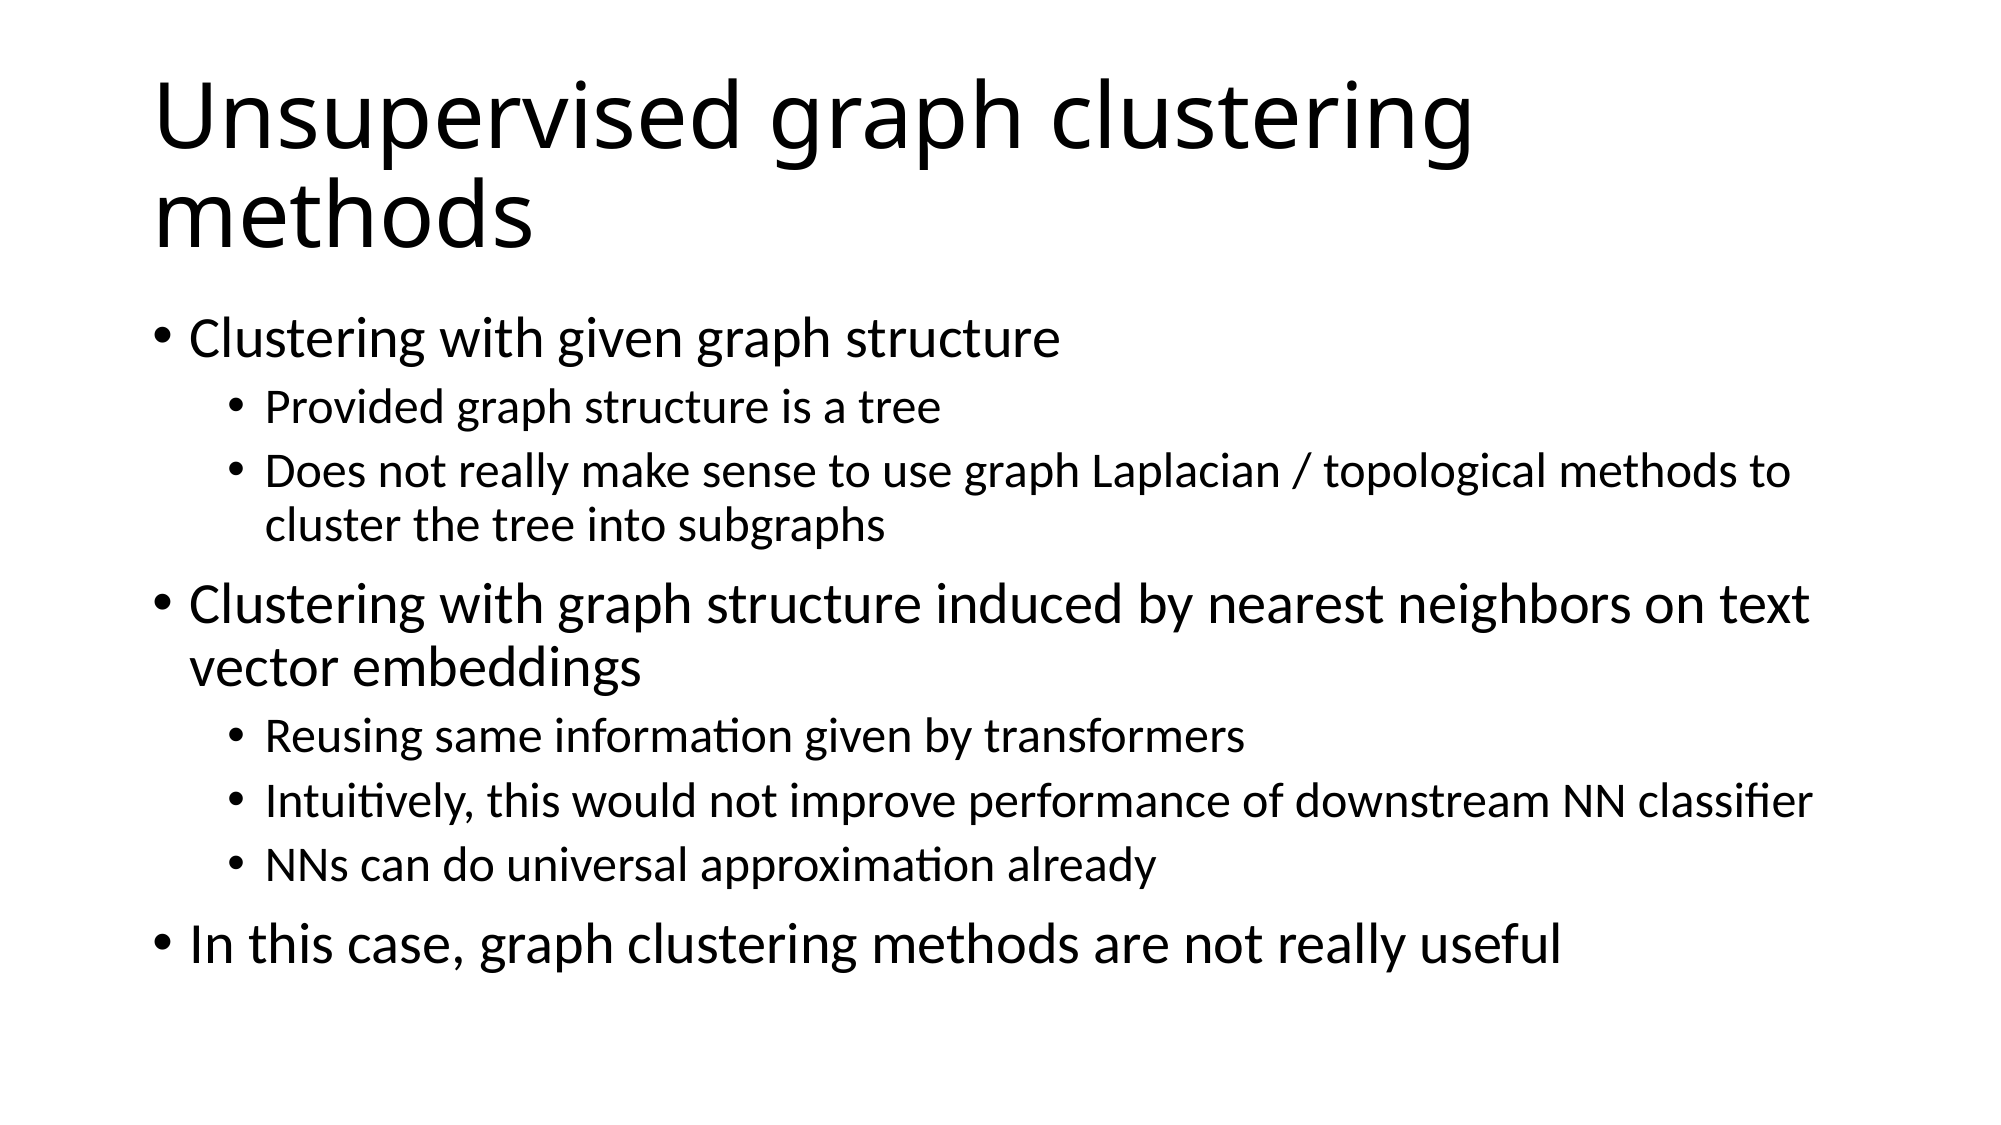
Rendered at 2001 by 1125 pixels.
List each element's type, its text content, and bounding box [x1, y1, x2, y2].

list Clustering with given graph structure Provided graph structure is a tree Does not really make sense to use graph Laplacian / topological methods to cluster the tree into subgraphs Clustering with graph structure induced by nearest neighbors on text vector embeddings Reusing same information given by transformers Intuitively, this would not improve performance of downstream NN classifier NNs can do universal approximation already In this case, graph clustering methods are not really useful [137, 299, 1863, 1014]
title Unsupervised graph clustering methods [137, 59, 1863, 278]
